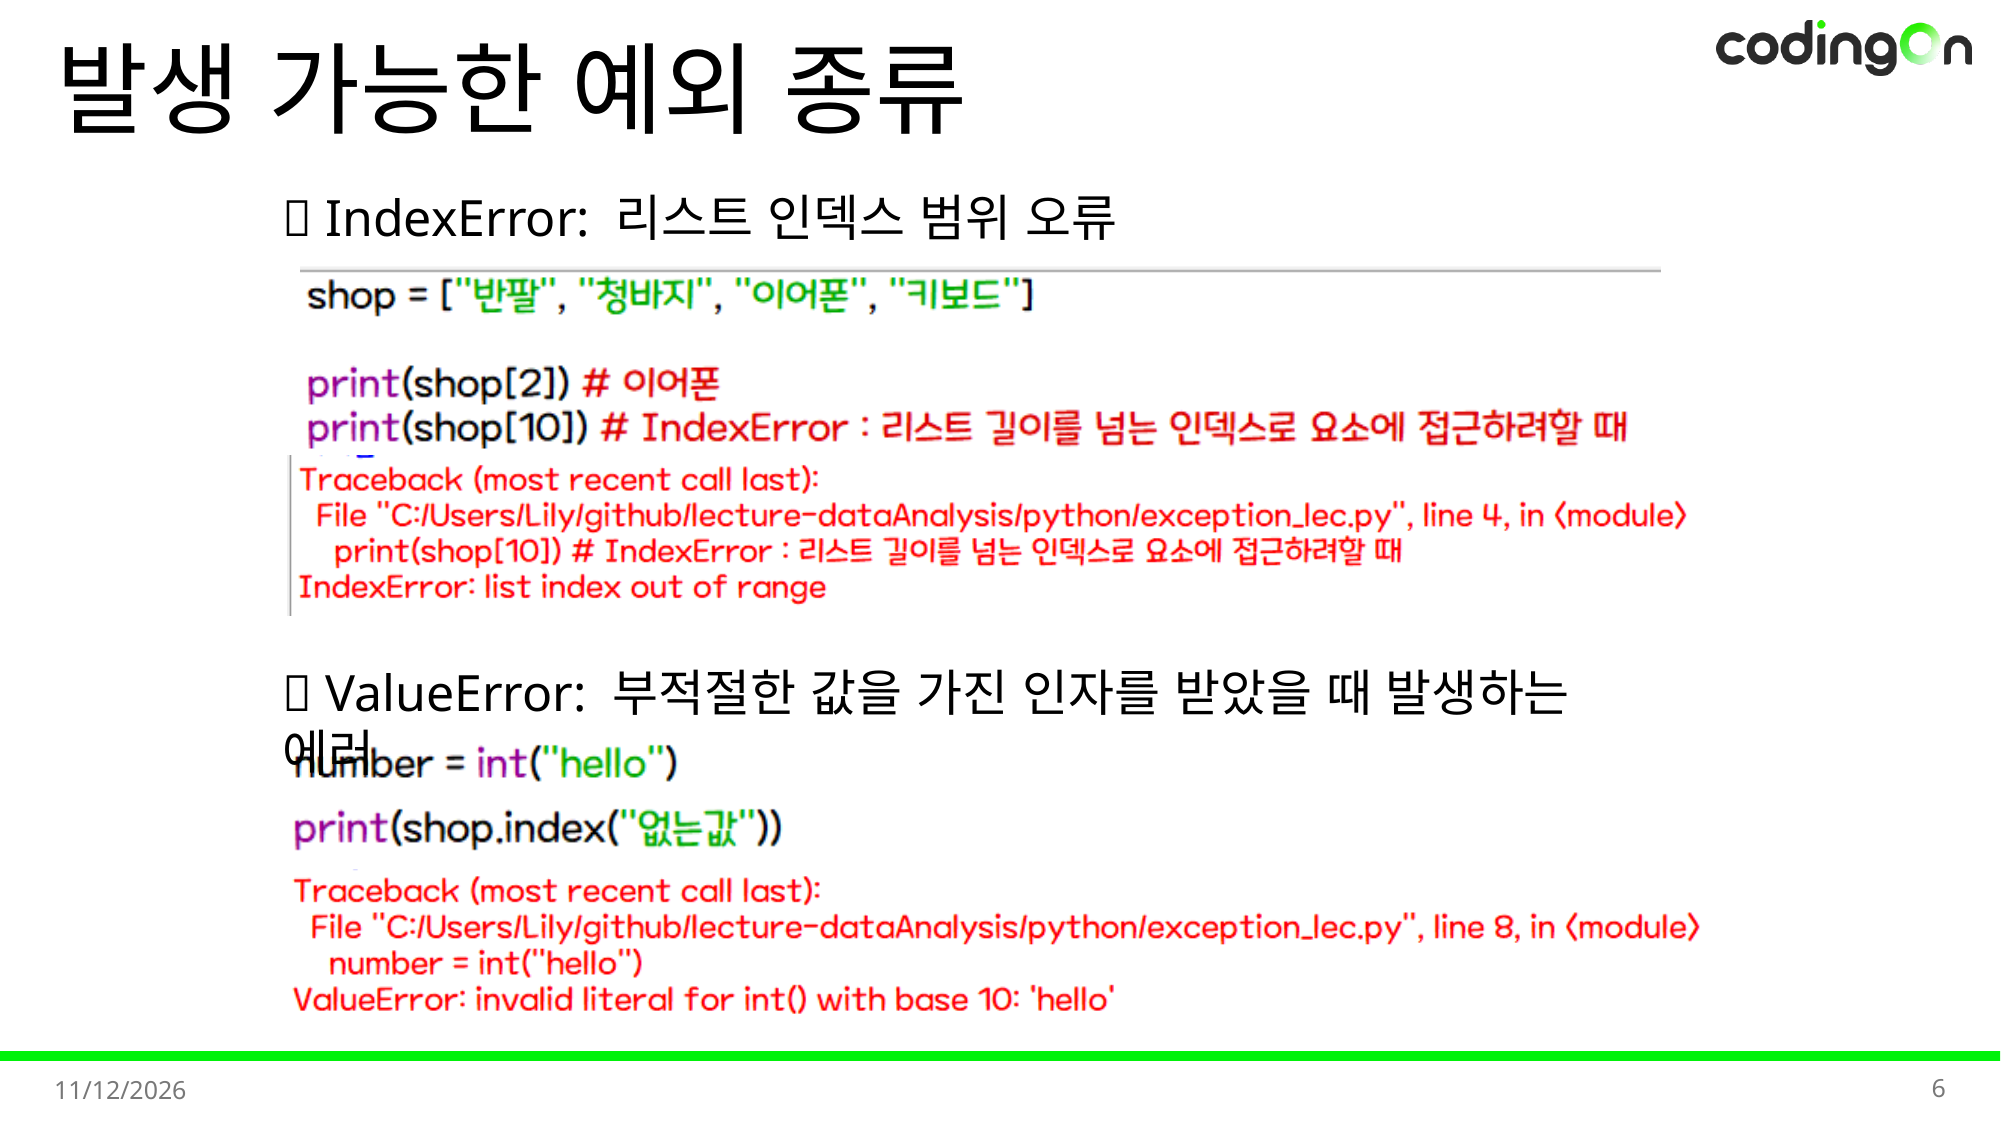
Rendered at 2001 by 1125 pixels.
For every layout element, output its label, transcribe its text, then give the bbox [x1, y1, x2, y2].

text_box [287, 742, 1713, 1023]
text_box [287, 265, 1713, 616]
picture [1767, 20, 1972, 76]
text_box ✅ ValueError: 부적절한 값을 가진 인자를 받았을 때 발생하는 에러 [267, 653, 1640, 789]
title 발생 가능한 예외 종류 [41, 0, 1767, 188]
text_box ✅ IndexError: 리스트 인덱스 범위 오류 [267, 179, 1270, 254]
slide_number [39, 1061, 490, 1122]
slide_number 6 [1510, 1059, 1961, 1120]
